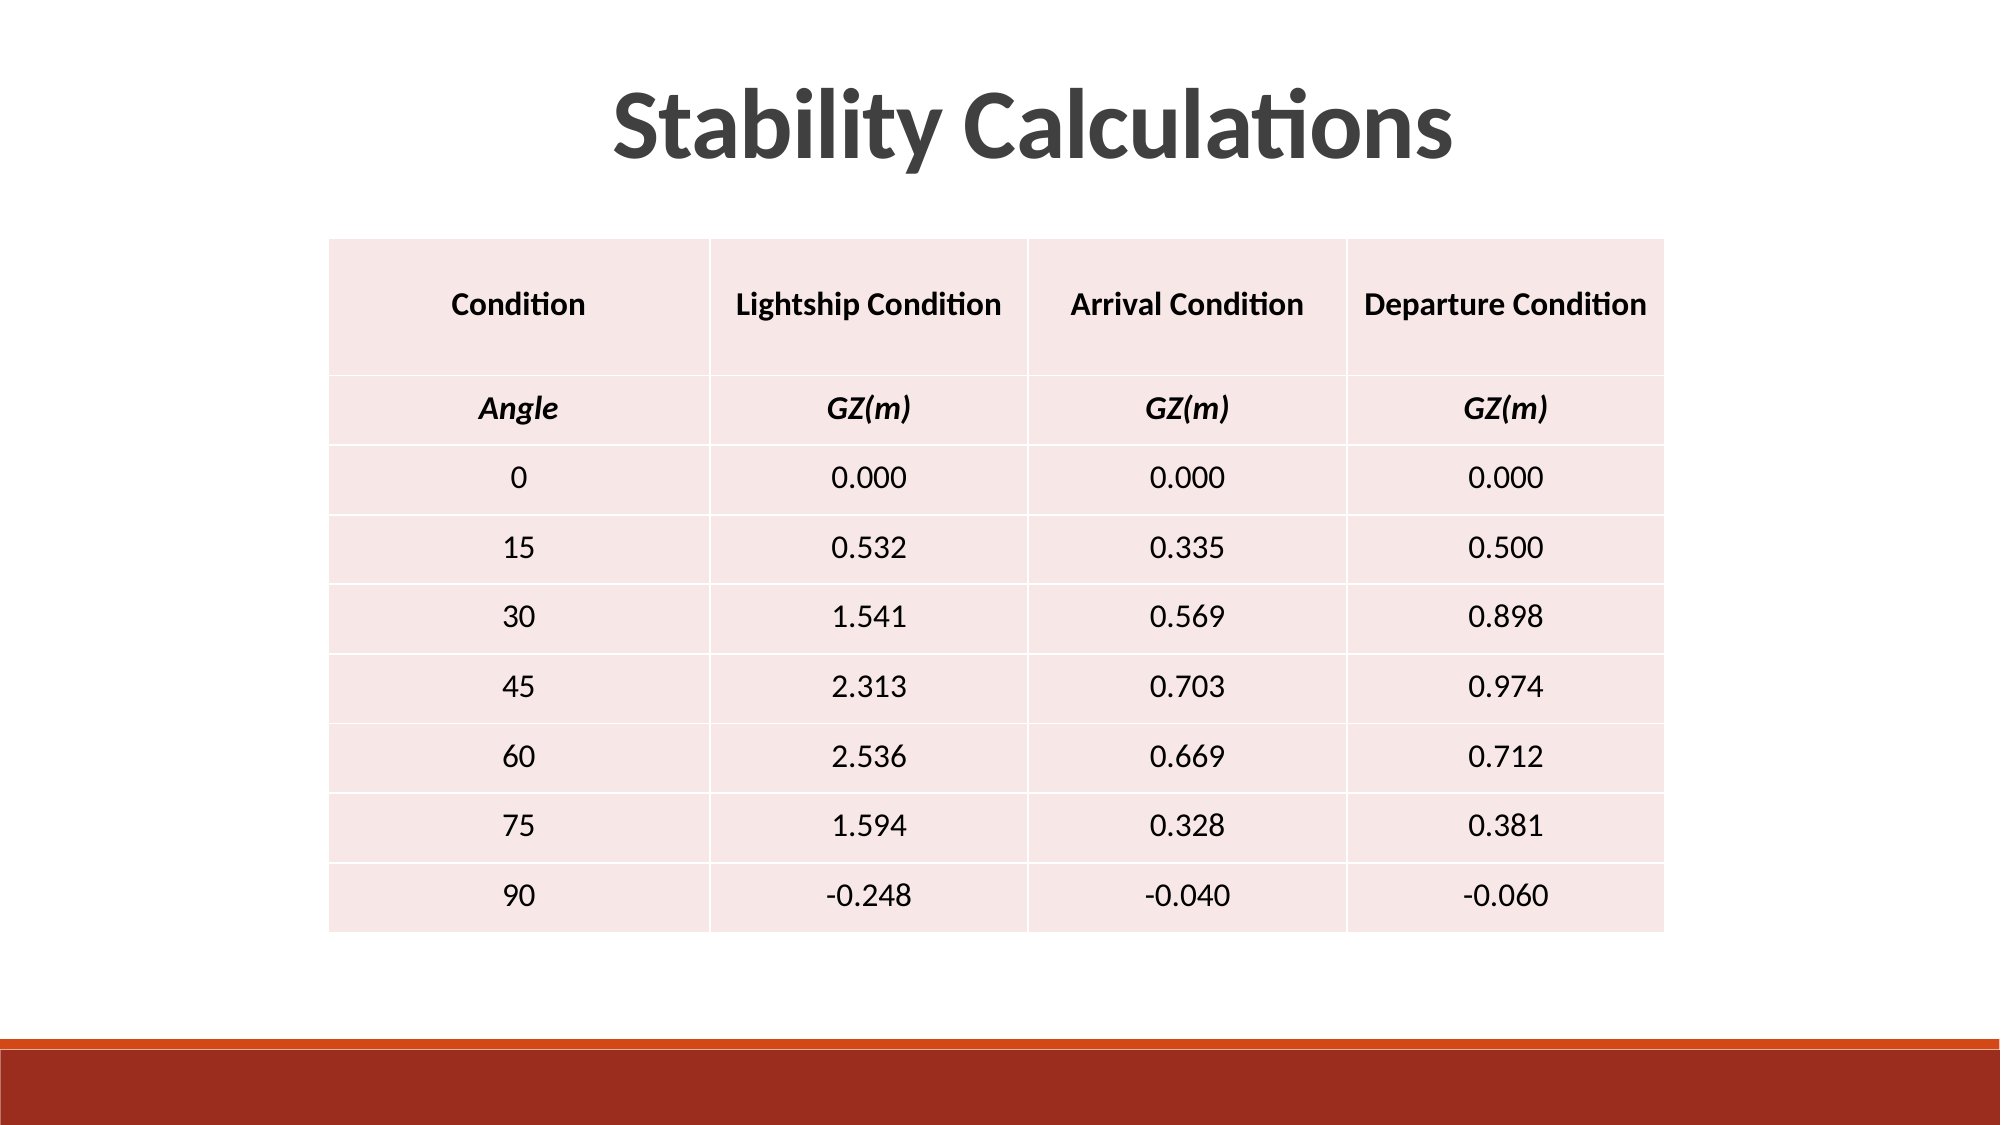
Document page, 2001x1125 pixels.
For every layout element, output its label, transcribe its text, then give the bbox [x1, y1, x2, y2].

table_cell 0.898 [1348, 585, 1664, 653]
table_cell 30 [329, 585, 709, 653]
table_header Departure Condition [1348, 239, 1664, 375]
table_cell 0.669 [1029, 724, 1346, 792]
table_header Lightship Condition [711, 239, 1027, 375]
table_cell GZ(m) [1348, 376, 1664, 444]
table_cell -0.060 [1348, 864, 1664, 932]
table_cell 0.532 [711, 516, 1027, 583]
table_cell -0.248 [711, 864, 1027, 932]
table_cell GZ(m) [711, 376, 1027, 444]
table_cell 2.536 [711, 724, 1027, 792]
table_cell 0.703 [1029, 655, 1346, 723]
table_cell 0.000 [1029, 446, 1346, 514]
table_header Arrival Condition [1029, 239, 1346, 375]
table_cell 0.000 [711, 446, 1027, 514]
table_cell 45 [329, 655, 709, 723]
table_cell 0.712 [1348, 724, 1664, 792]
table_cell 1.541 [711, 585, 1027, 653]
table_cell 0.500 [1348, 516, 1664, 583]
table_cell 0.000 [1348, 446, 1664, 514]
table_cell GZ(m) [1029, 376, 1346, 444]
table_cell 90 [329, 864, 709, 932]
table_cell 0.381 [1348, 794, 1664, 862]
table_cell 0.974 [1348, 655, 1664, 723]
table_cell 75 [329, 794, 709, 862]
table_cell 0.328 [1029, 794, 1346, 862]
table_cell -0.040 [1029, 864, 1346, 932]
table_cell 2.313 [711, 655, 1027, 723]
table_cell 15 [329, 516, 709, 583]
table_header Condition [329, 239, 709, 375]
table_cell Angle [329, 376, 709, 444]
text_box Stability Calculations [208, 69, 1859, 308]
table_cell 0 [329, 446, 709, 514]
table_cell 1.594 [711, 794, 1027, 862]
table_cell 0.335 [1029, 516, 1346, 583]
table_cell 60 [329, 724, 709, 792]
table_cell 0.569 [1029, 585, 1346, 653]
